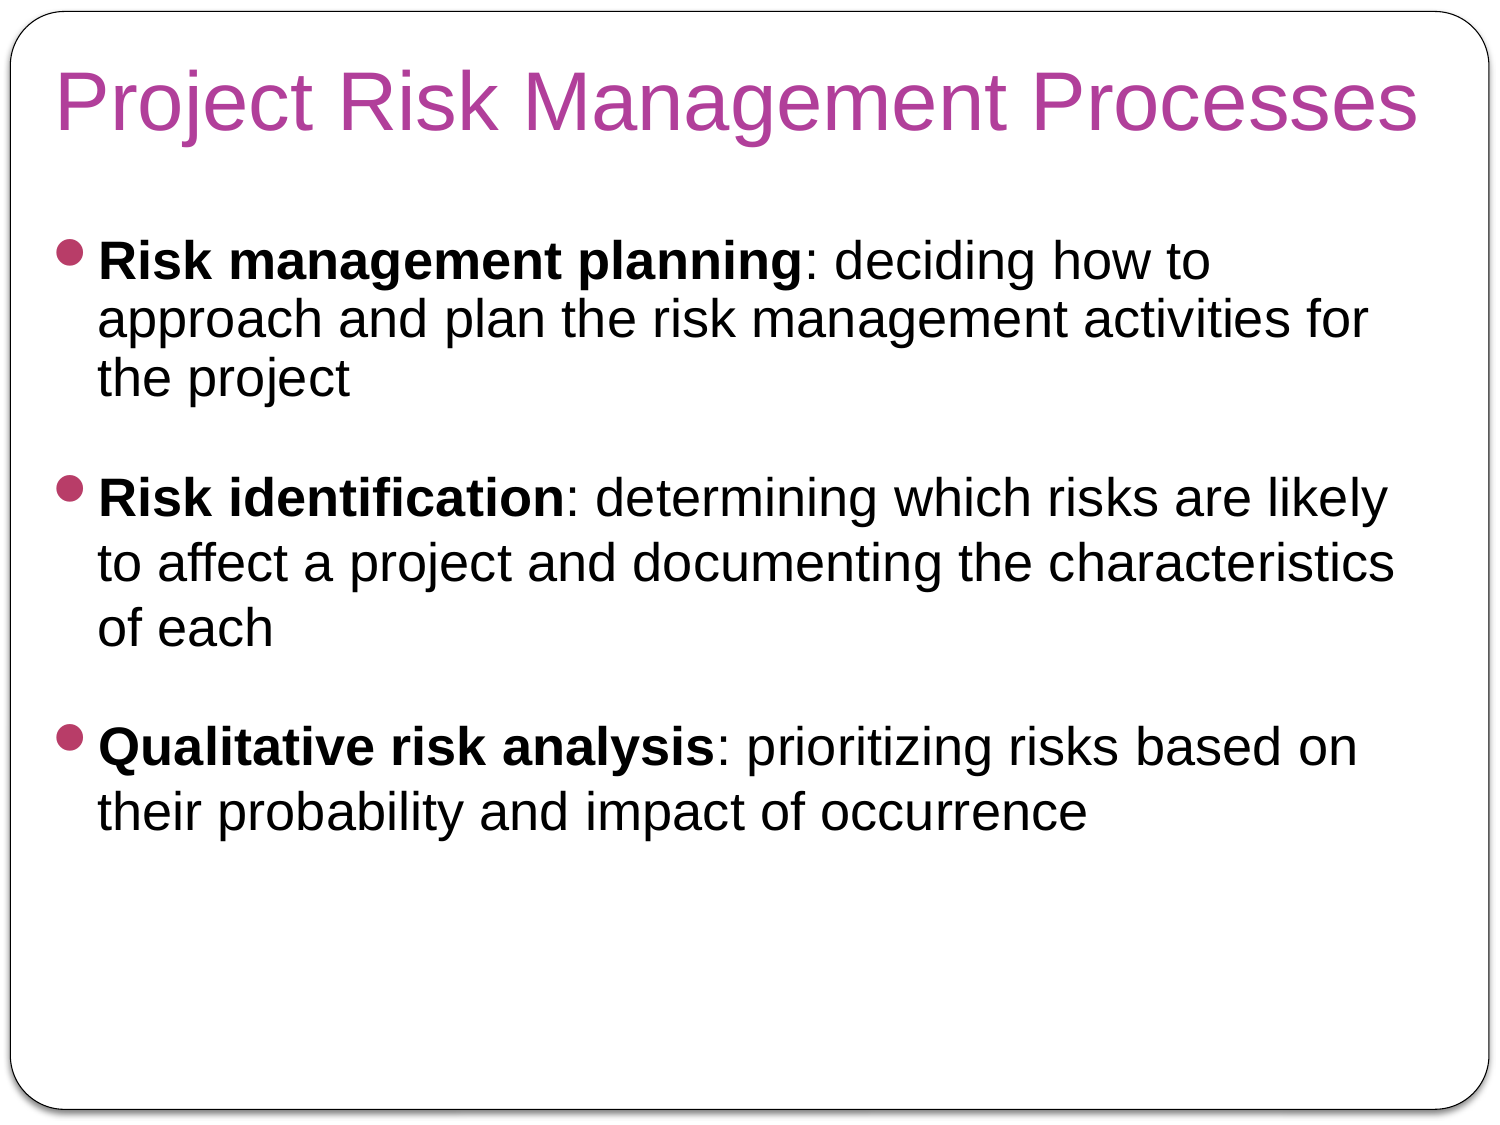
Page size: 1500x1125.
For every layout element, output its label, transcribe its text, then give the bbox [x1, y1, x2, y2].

title Project Risk Management Processes [37, 37, 1438, 163]
list Risk management planning: deciding how to approach and plan the risk management activities for the project Risk identification: determining which risks are likely to affect a project and documenting the characteristics of each Qualitative risk analysis: prioritizing risks based on their probability and impact of occurrence [37, 224, 1451, 1051]
